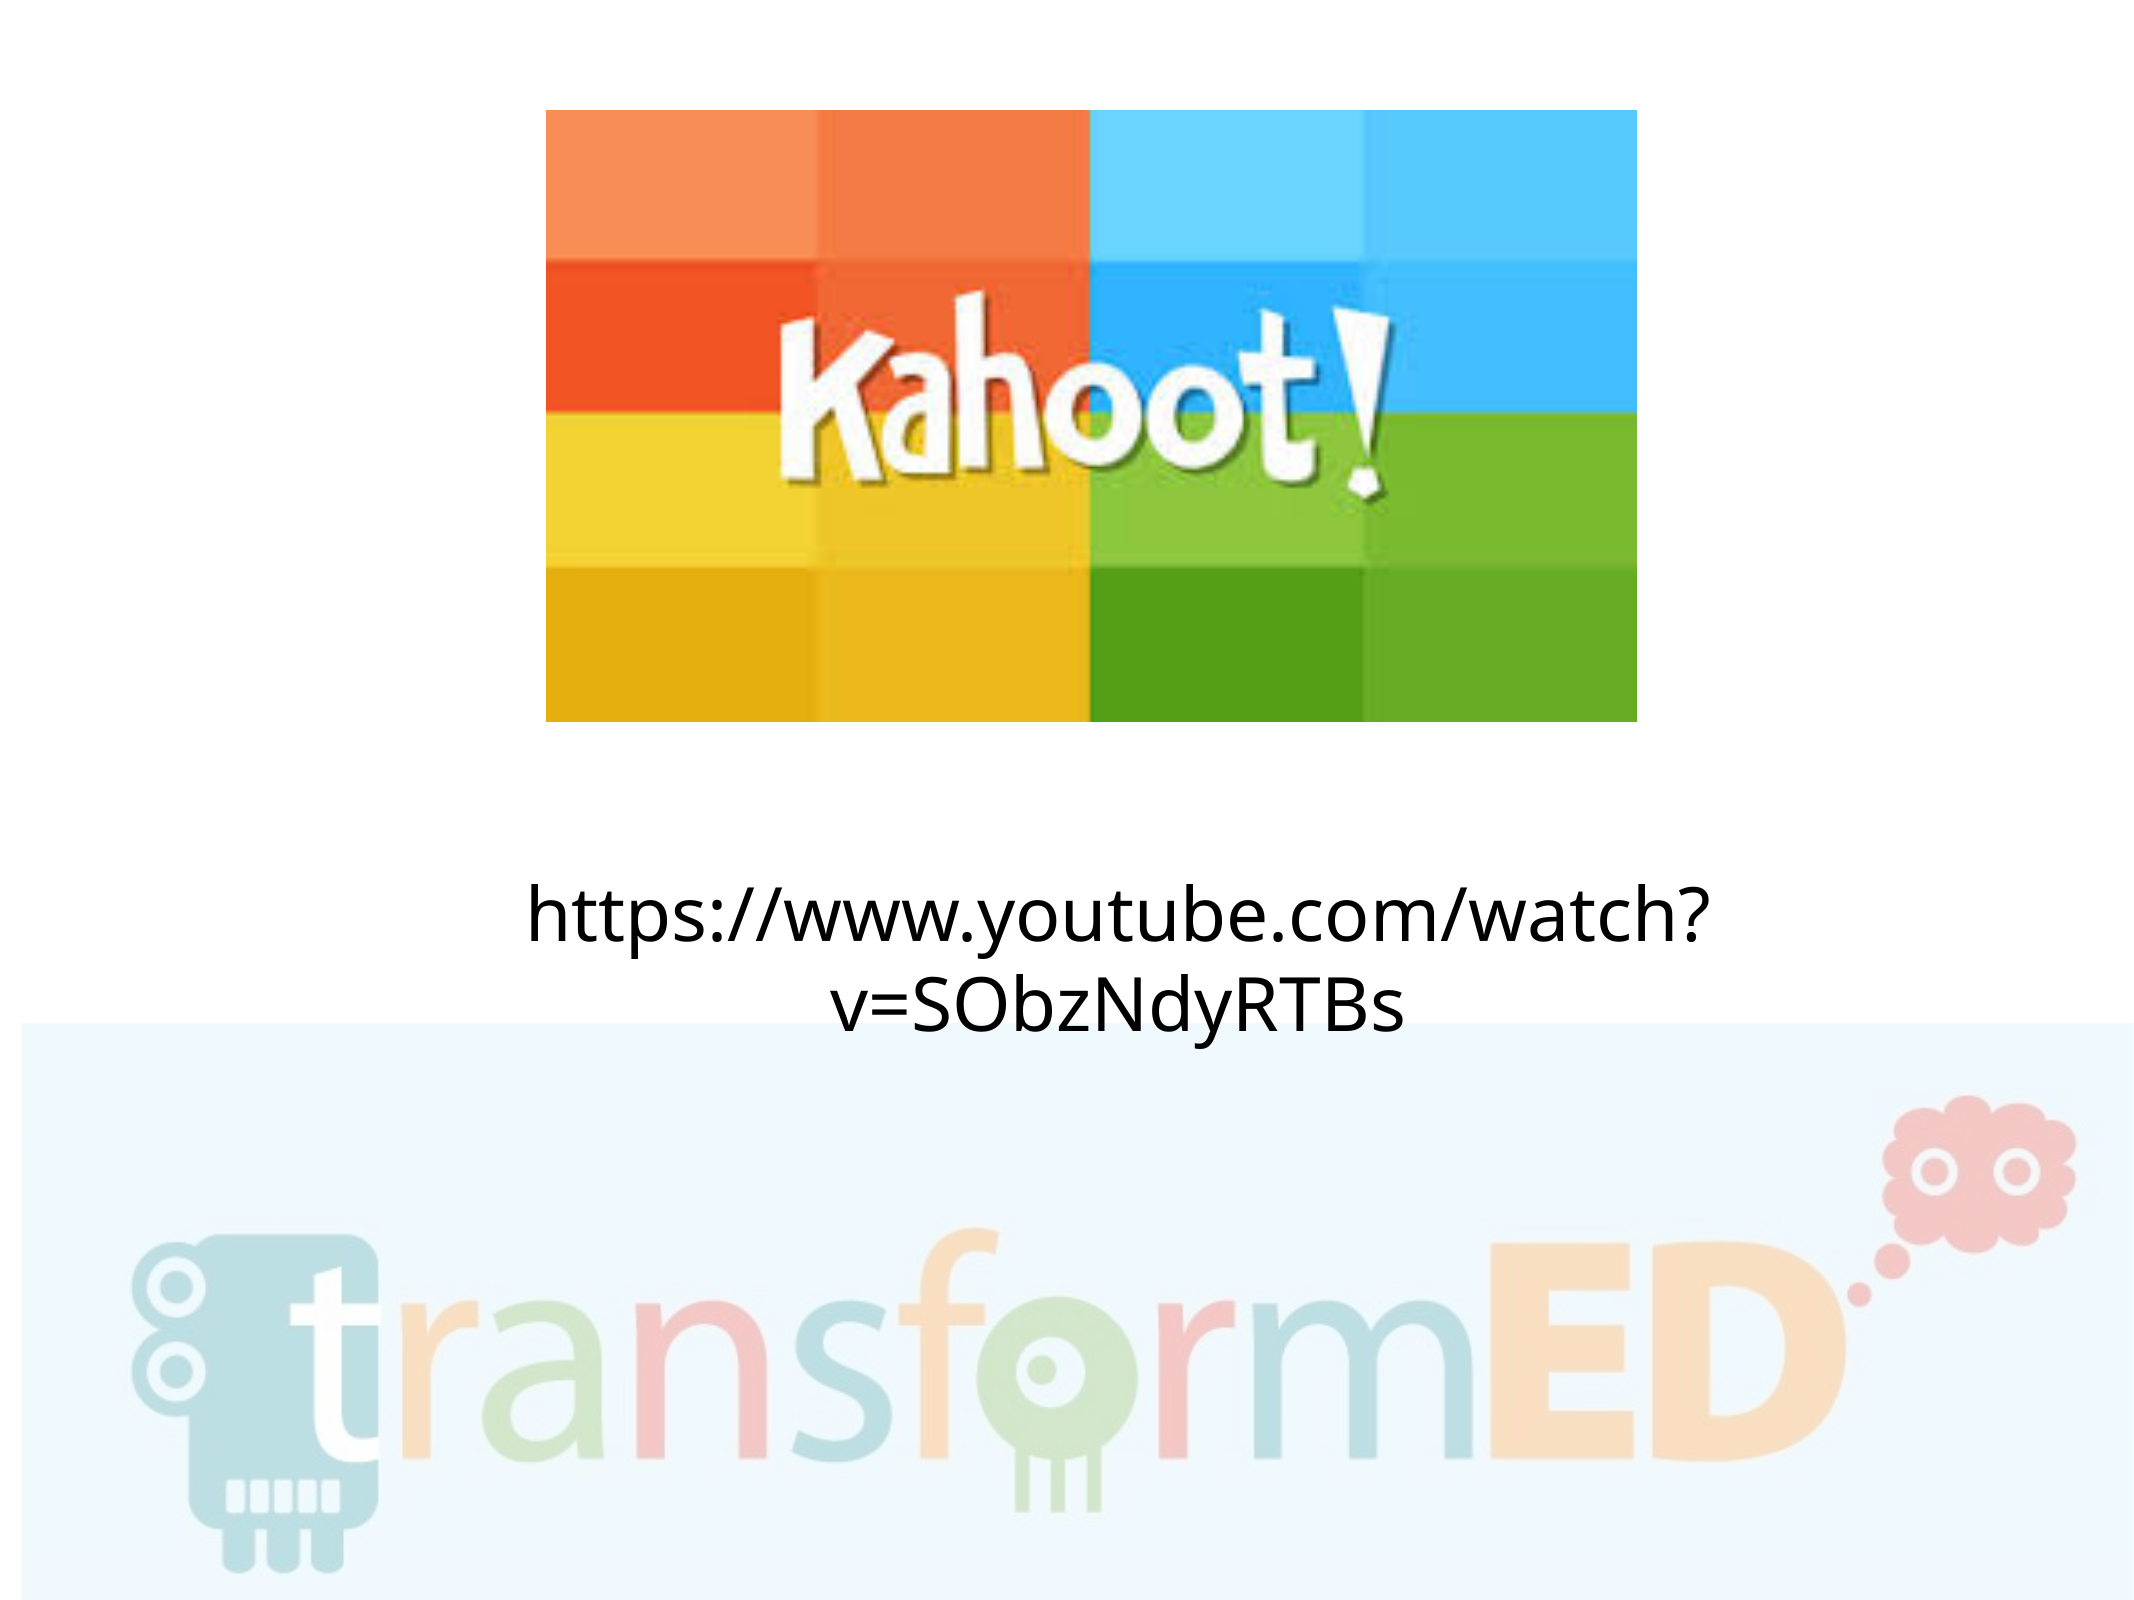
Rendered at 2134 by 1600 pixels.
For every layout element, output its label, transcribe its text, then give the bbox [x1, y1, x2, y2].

picture [545, 110, 1637, 722]
text_box https://www.youtube.com/watch?v=SObzNdyRTBs [337, 859, 1900, 1054]
